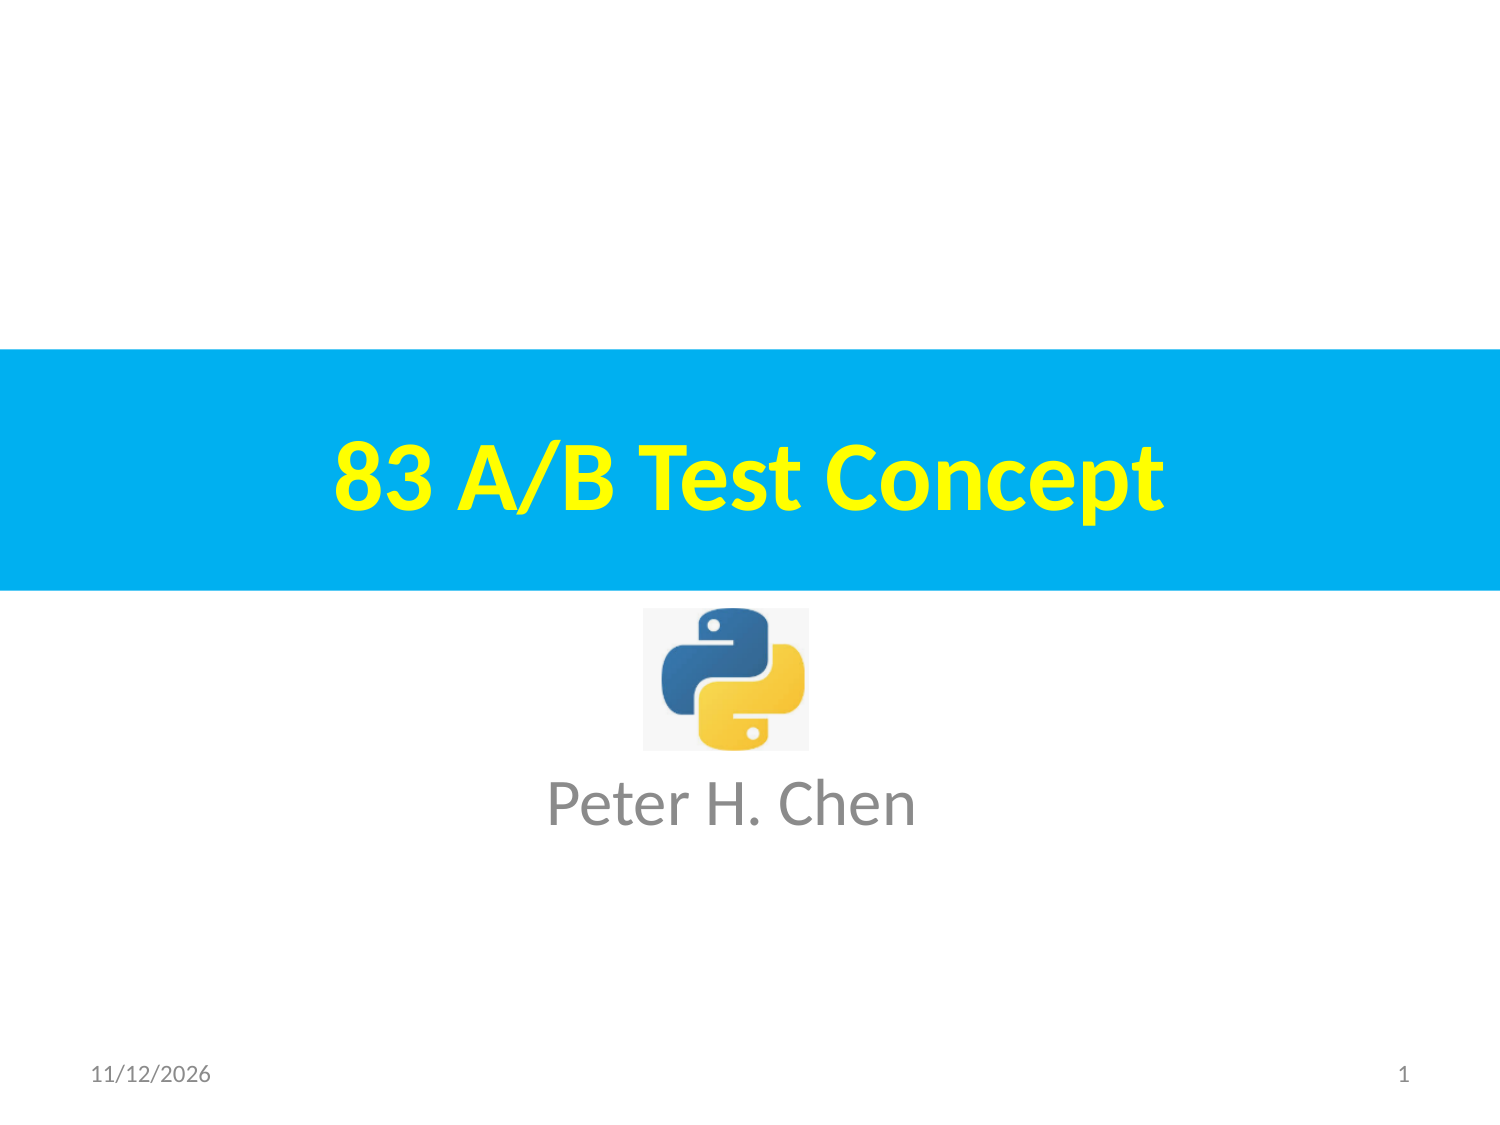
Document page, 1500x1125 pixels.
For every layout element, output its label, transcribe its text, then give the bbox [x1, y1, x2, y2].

picture [643, 606, 809, 752]
subtitle Peter H. Chen [206, 751, 1257, 866]
title 83 A/B Test Concept [0, 349, 1500, 591]
slide_number 1 [1074, 1042, 1425, 1103]
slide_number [75, 1042, 425, 1103]
